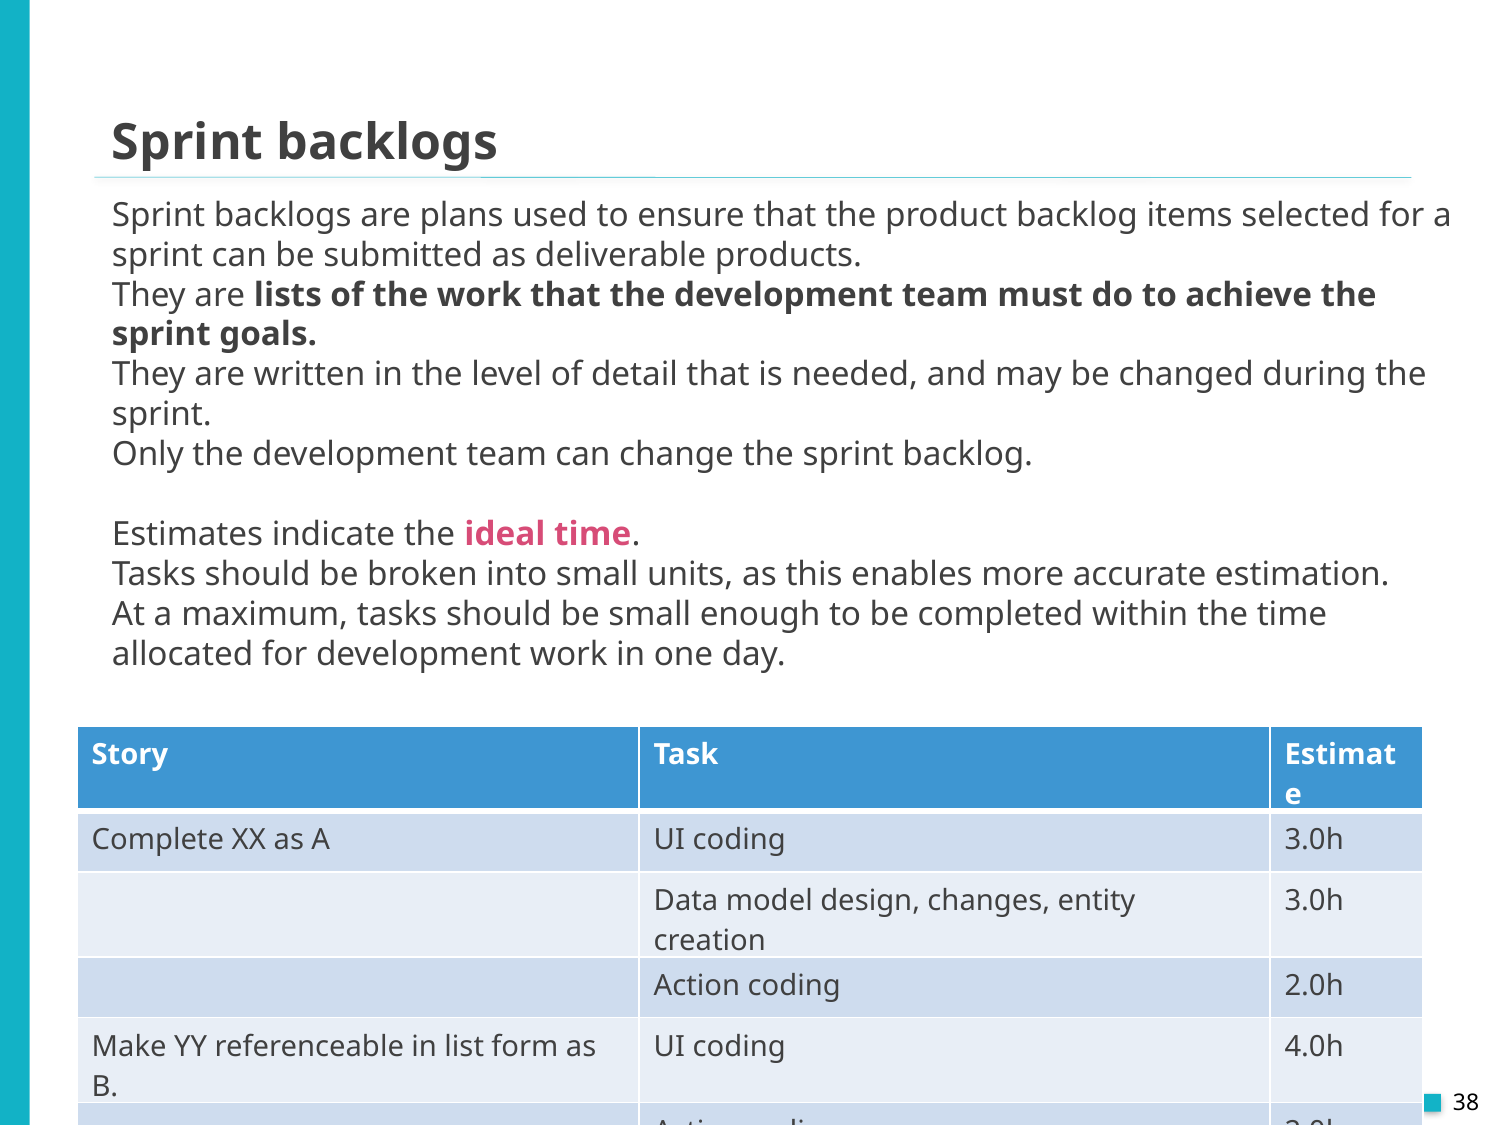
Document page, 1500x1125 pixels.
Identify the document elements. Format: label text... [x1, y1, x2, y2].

table_cell 2.0h [1271, 1103, 1422, 1125]
table_cell Action coding [640, 1103, 1269, 1125]
list Sprint backlogs [97, 102, 1054, 162]
table_cell Make YY referenceable in list form as B. [78, 1018, 638, 1102]
table_cell 2.0h [1271, 958, 1422, 1017]
table_cell Complete XX as A [78, 814, 638, 871]
table_cell UI coding [640, 1018, 1269, 1102]
text_box Sprint backlogs are plans used to ensure that the product backlog items selected for a sprint can be submitted as deliverable products. They are lists of the work that the development team must do to achieve the sprint goals. They are written in the level of detail that is needed, and may be changed during the sprint. Only the development team can change the sprint backlog. Estimates indicate the ideal time. Tasks should be broken into small units, as this enables more accurate estimation. At a maximum, tasks should be small enough to be completed within the time allocated for development work in one day. [97, 185, 1471, 680]
table_cell Data model design, changes, entity creation [640, 873, 1269, 956]
table_cell 4.0h [1271, 1018, 1422, 1102]
table_cell [78, 873, 638, 956]
table_cell UI coding [640, 814, 1269, 871]
table_header Task [640, 727, 1269, 808]
picture [0, 0, 50, 1125]
table_header Estimate [1271, 727, 1422, 808]
table_cell Action coding [640, 958, 1269, 1017]
table_header Story [78, 727, 638, 808]
table_cell 3.0h [1271, 814, 1422, 871]
table_cell [78, 958, 638, 1017]
table_cell [78, 1103, 638, 1125]
table_cell 3.0h [1271, 873, 1422, 956]
